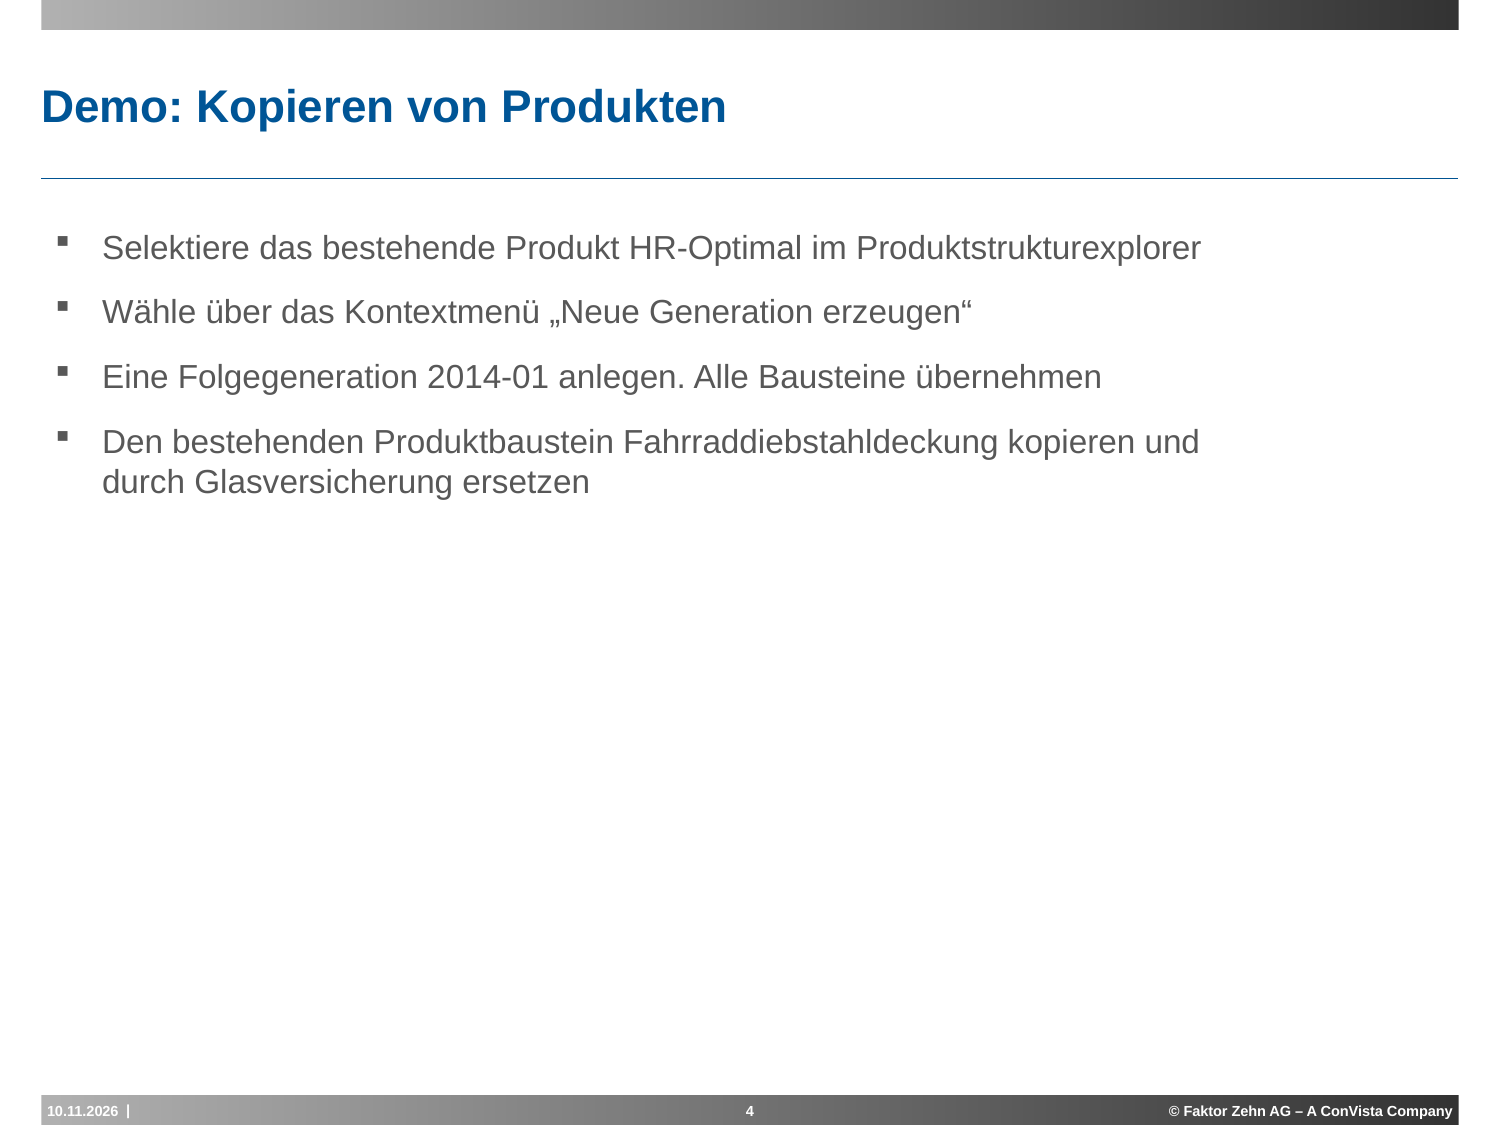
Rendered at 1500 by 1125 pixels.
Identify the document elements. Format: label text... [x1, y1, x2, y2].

picture [142, 1095, 717, 1125]
slide_number 4 [717, 1095, 783, 1125]
title Demo: Kopieren von Produkten [41, 29, 1459, 178]
list Selektiere das bestehende Produkt HR-Optimal im Produktstrukturexplorer Wähle über das Kontextmenü „Neue Generation erzeugen“ Eine Folgegeneration 2014-01 anlegen. Alle Bausteine übernehmen Den bestehenden Produktbaustein Fahrraddiebstahldeckung kopieren und durch Glasversicherung ersetzen [41, 225, 1237, 923]
picture [783, 1095, 1459, 1125]
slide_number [41, 1095, 142, 1125]
picture [41, 0, 1459, 29]
